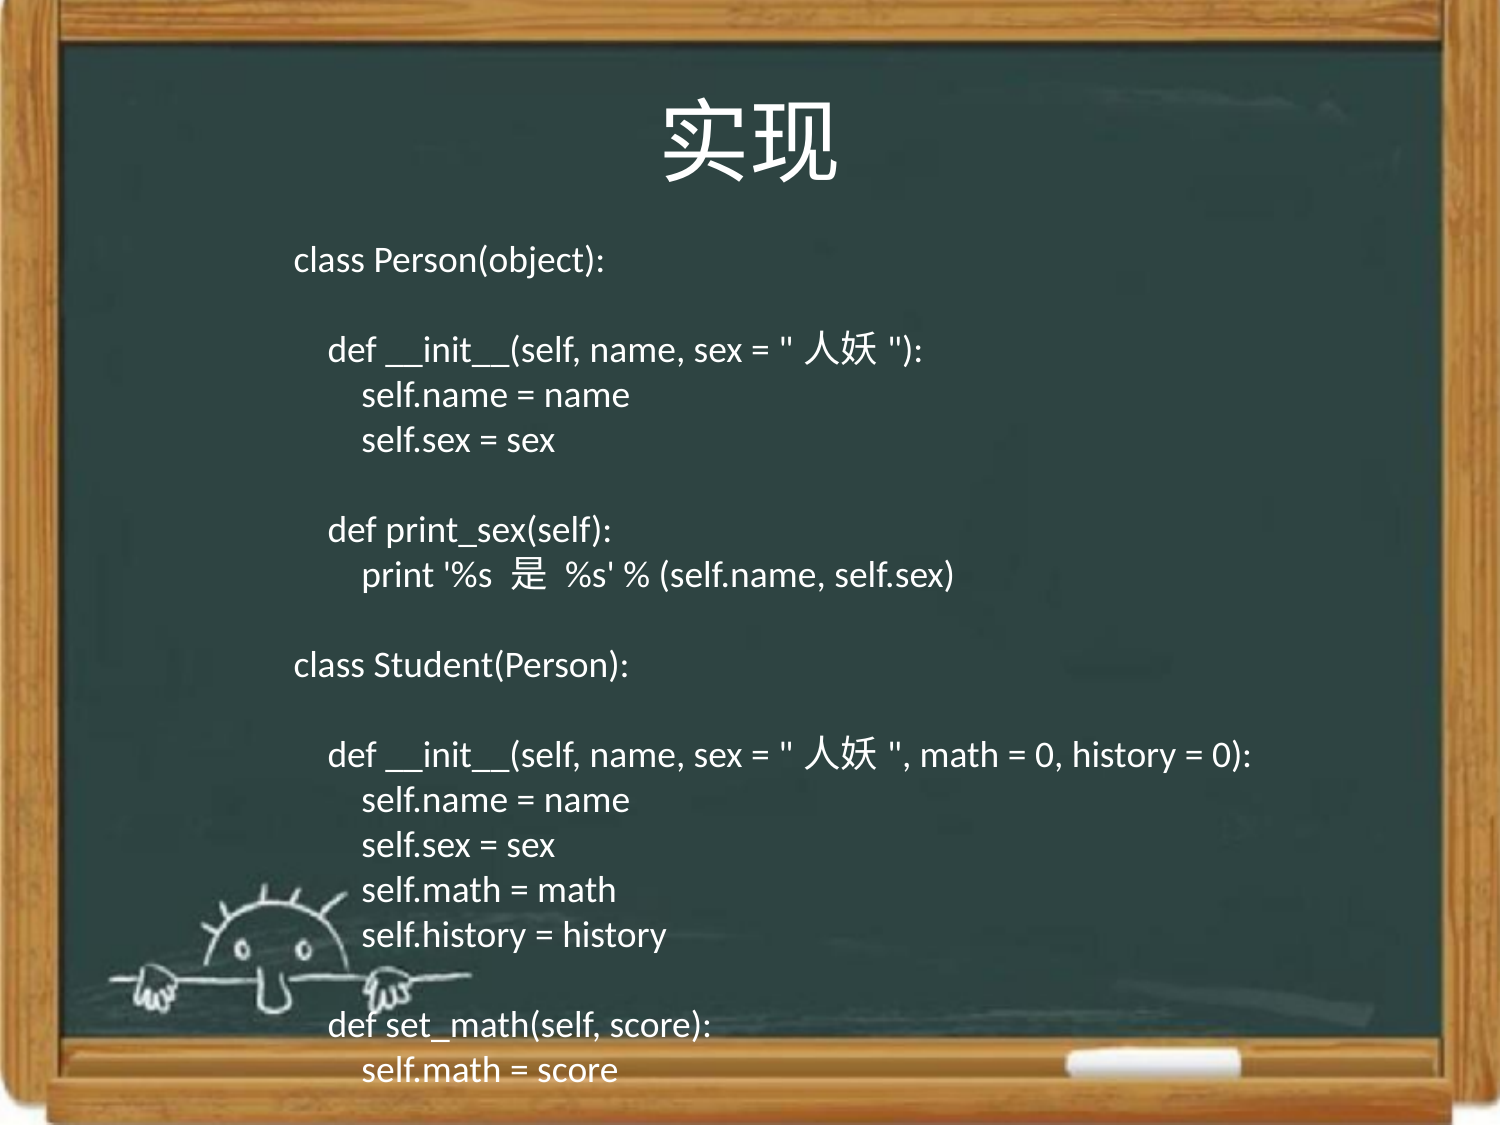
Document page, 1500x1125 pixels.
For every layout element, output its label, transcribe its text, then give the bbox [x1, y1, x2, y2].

text_box class Person(object): def __init__(self, name, sex = "人妖"): self.name = name self.sex = sex def print_sex(self): print '%s 是 %s' % (self.name, self.sex) class Student(Person): def __init__(self, name, sex = "人妖", math = 0, history = 0): self.name = name self.sex = sex self.math = math self.history = history def set_math(self, score): self.math = score def set_history(self, score): self.history = score def print_score(self): print '%s 的 math 成绩 %s' % (self.name, self.math) print '%s 的 history 成绩 %s' % (self.name, self.history) # 模式一 bart1 = Student('1 Bart Simpson') lisa1 = Student('1 Lisa Simpson', '女生') bart1.set_math(100) lisa1.set_math(99) bart1.set_history(98) lisa1.set_history(97) bart1.print_score() lisa1.print_score() bart1.print_sex() lisa1.print_sex() # 模式二 bart2 = Student('2 Bart Simpson', '人妖', 88, 66) lisa2 = Student('2 Lisa Simpson', '女生', 50, 99) bart2.print_score() lisa2.print_score() bart2.print_sex() lisa2.print_sex() [278, 227, 1268, 1125]
title 实现 [75, 45, 1425, 233]
picture [0, 0, 1500, 1125]
